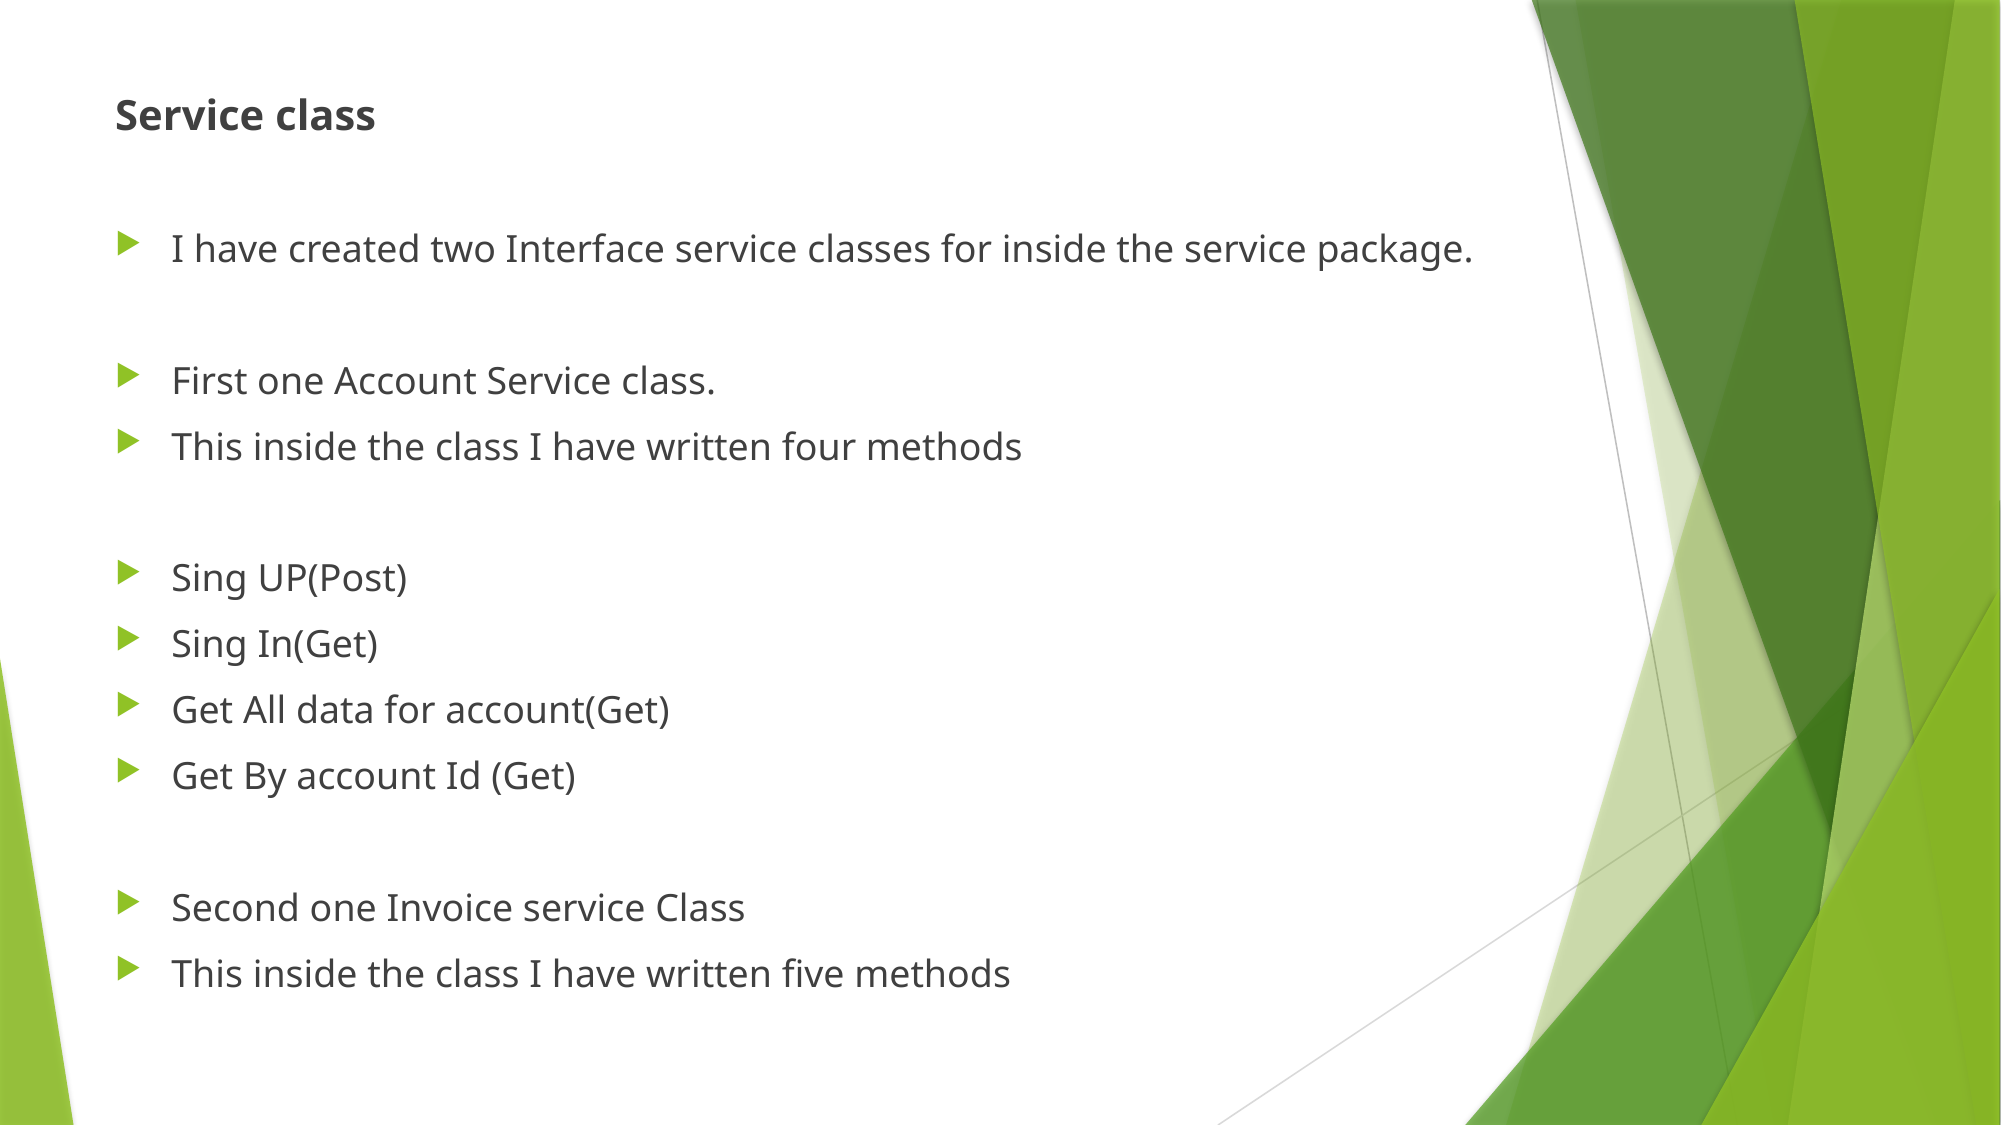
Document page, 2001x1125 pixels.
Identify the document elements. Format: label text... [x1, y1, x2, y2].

list Service class I have created two Interface service classes for inside the service package. First one Account Service class. This inside the class I have written four methods Sing UP(Post) Sing In(Get) Get All data for account(Get) Get By account Id (Get) Second one Invoice service Class This inside the class I have written five methods [100, 80, 1511, 1055]
